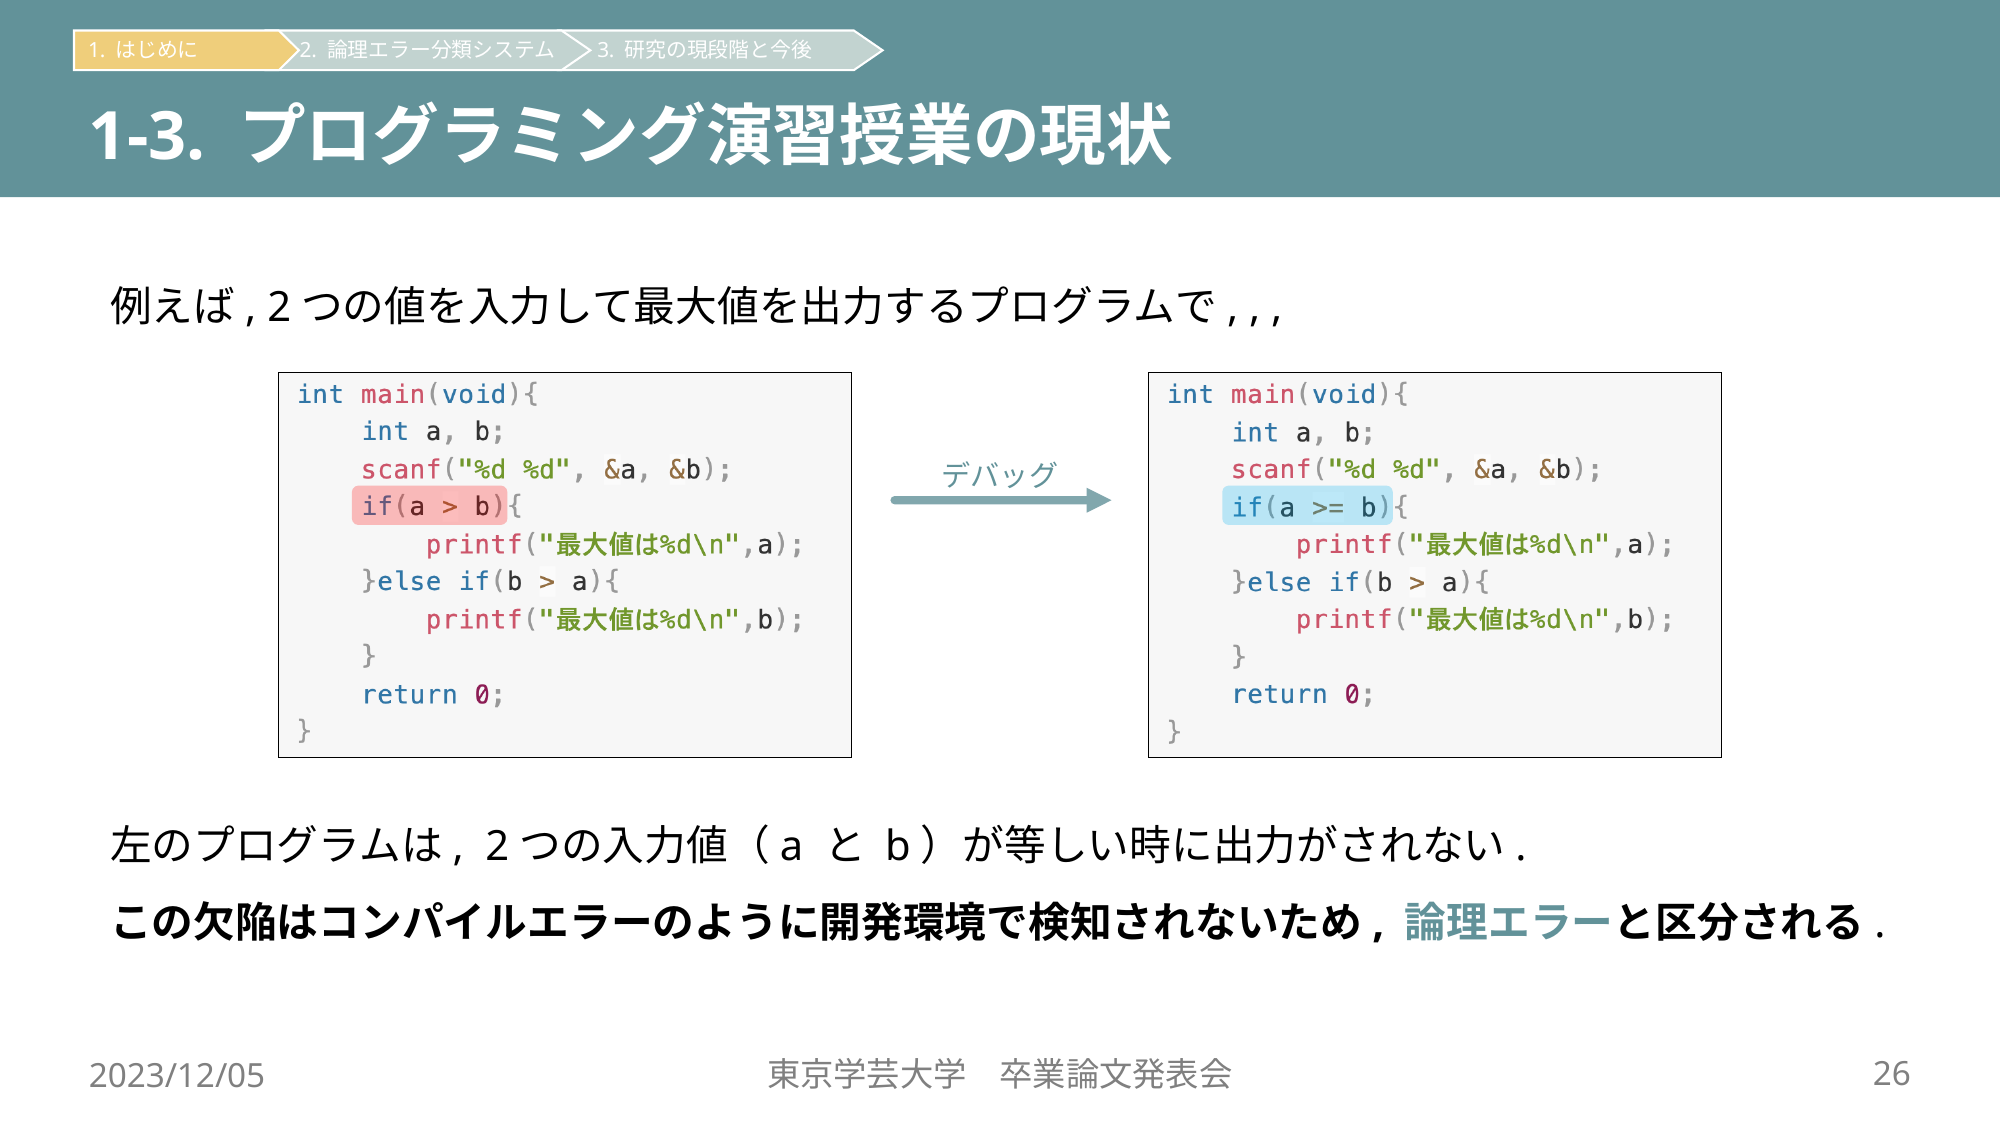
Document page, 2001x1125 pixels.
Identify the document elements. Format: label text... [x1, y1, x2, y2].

text_box デバッグ [926, 450, 1074, 500]
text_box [74, 30, 883, 71]
picture [1148, 372, 1722, 758]
picture [278, 372, 852, 758]
slide_number 26 [1475, 1044, 1926, 1105]
text_box 1-3. プログラミング演習授業の現状 [73, 79, 1564, 198]
text_box 例えば, 2つの値を入力して最大値を出力するプログラムで, , , 左のプログラムは, 2つの入力値（a と b）が等しい時に出力がされない. この欠陥はコンパイルエラーのように開発環境で検知されないため, 論理エラーと区分される. [94, 265, 1906, 982]
text_box [0, 0, 2000, 198]
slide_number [74, 1044, 524, 1105]
footer 東京学芸大学 卒業論文発表会 [624, 1042, 1376, 1105]
